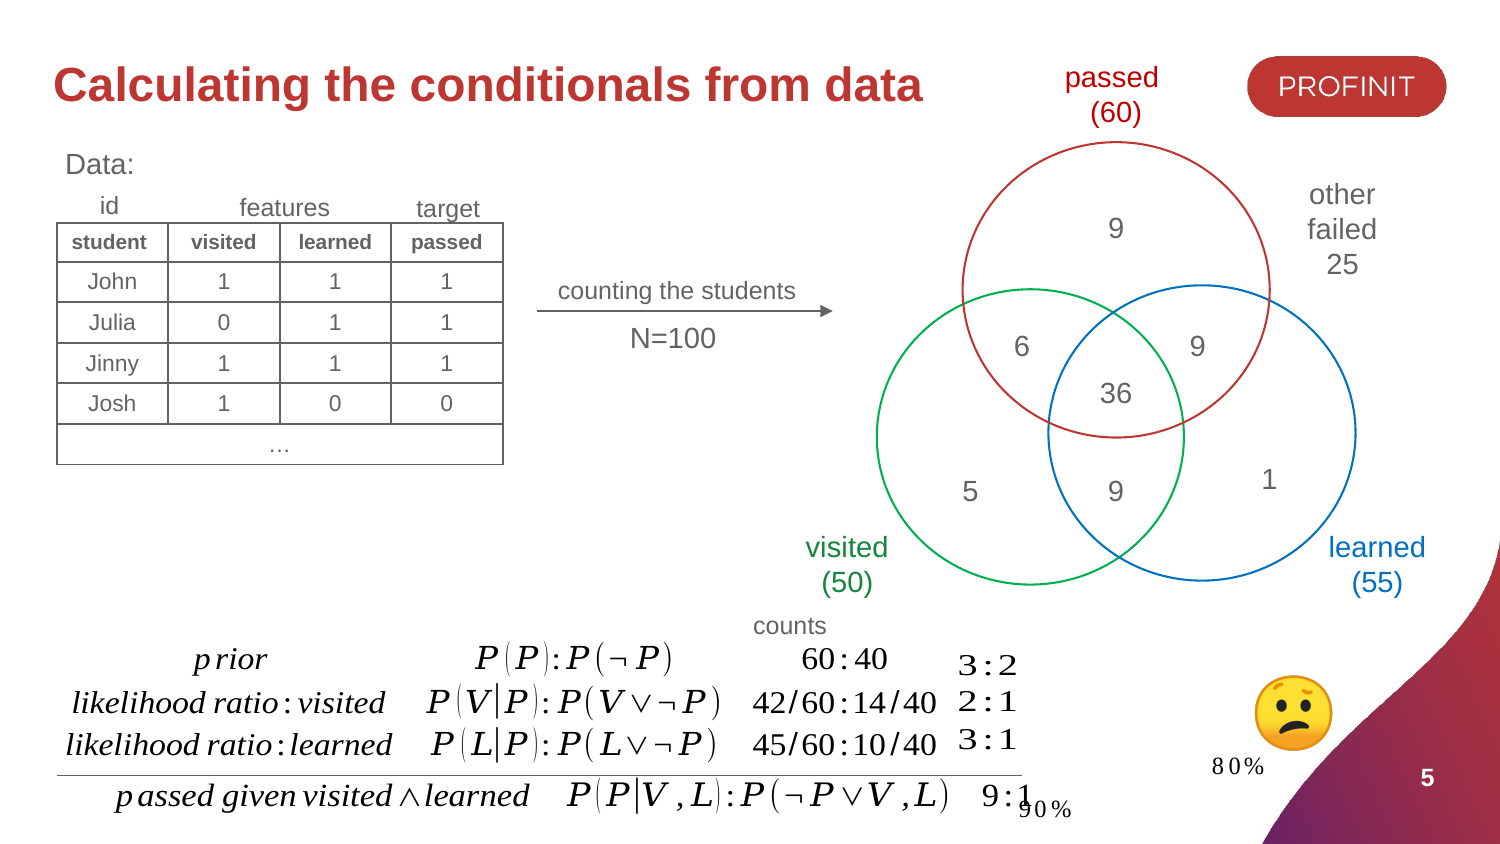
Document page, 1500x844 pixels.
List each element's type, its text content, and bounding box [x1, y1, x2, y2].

title Calculating the conditionals from data [53, 53, 1294, 163]
table_cell 1 [169, 263, 279, 301]
text_box target [416, 192, 481, 223]
table_cell John [58, 263, 167, 301]
table_header passed [392, 224, 502, 261]
text_box id [100, 189, 120, 220]
table_cell 1 [169, 344, 279, 382]
table_header visited [169, 224, 279, 261]
text_box Data: [65, 145, 136, 181]
table_cell Josh [58, 384, 167, 423]
text_box [960, 140, 1272, 440]
table_cell Jinny [58, 344, 167, 382]
text_box passed (60) [1064, 58, 1168, 129]
table_cell 1 [392, 263, 502, 301]
picture [0, 0, 1500, 844]
table_cell 1 [281, 263, 390, 301]
text_box 6 [1014, 327, 1031, 363]
text_box visited (50) [805, 528, 890, 599]
table_cell 0 [392, 384, 502, 423]
table_cell 0 [169, 303, 279, 342]
text_box learned (55) [1328, 528, 1427, 599]
table_cell 1 [169, 384, 279, 423]
table_cell … [58, 425, 502, 464]
table_cell 1 [281, 344, 390, 382]
text_box 36 [1099, 374, 1133, 410]
text_box 5 [962, 472, 979, 508]
text_box 9 [1189, 327, 1206, 363]
text_box [874, 302, 1119, 587]
text_box 9 [1108, 209, 1125, 245]
text_box 1 [1261, 459, 1278, 496]
text_box 9 [1107, 472, 1125, 508]
table_cell 1 [281, 303, 390, 342]
text_box N=100 [629, 320, 717, 355]
text_box [1046, 299, 1358, 583]
text_box counts [753, 609, 828, 640]
table_cell 1 [392, 303, 502, 342]
table_cell 1 [392, 344, 502, 382]
text_box counting the students [557, 274, 798, 305]
table_header student [58, 224, 167, 261]
table_cell 0 [281, 384, 390, 423]
table_header learned [281, 224, 390, 261]
text_box other failed 25 [1307, 175, 1378, 281]
text_box features [239, 191, 331, 222]
table_cell Julia [58, 303, 167, 342]
